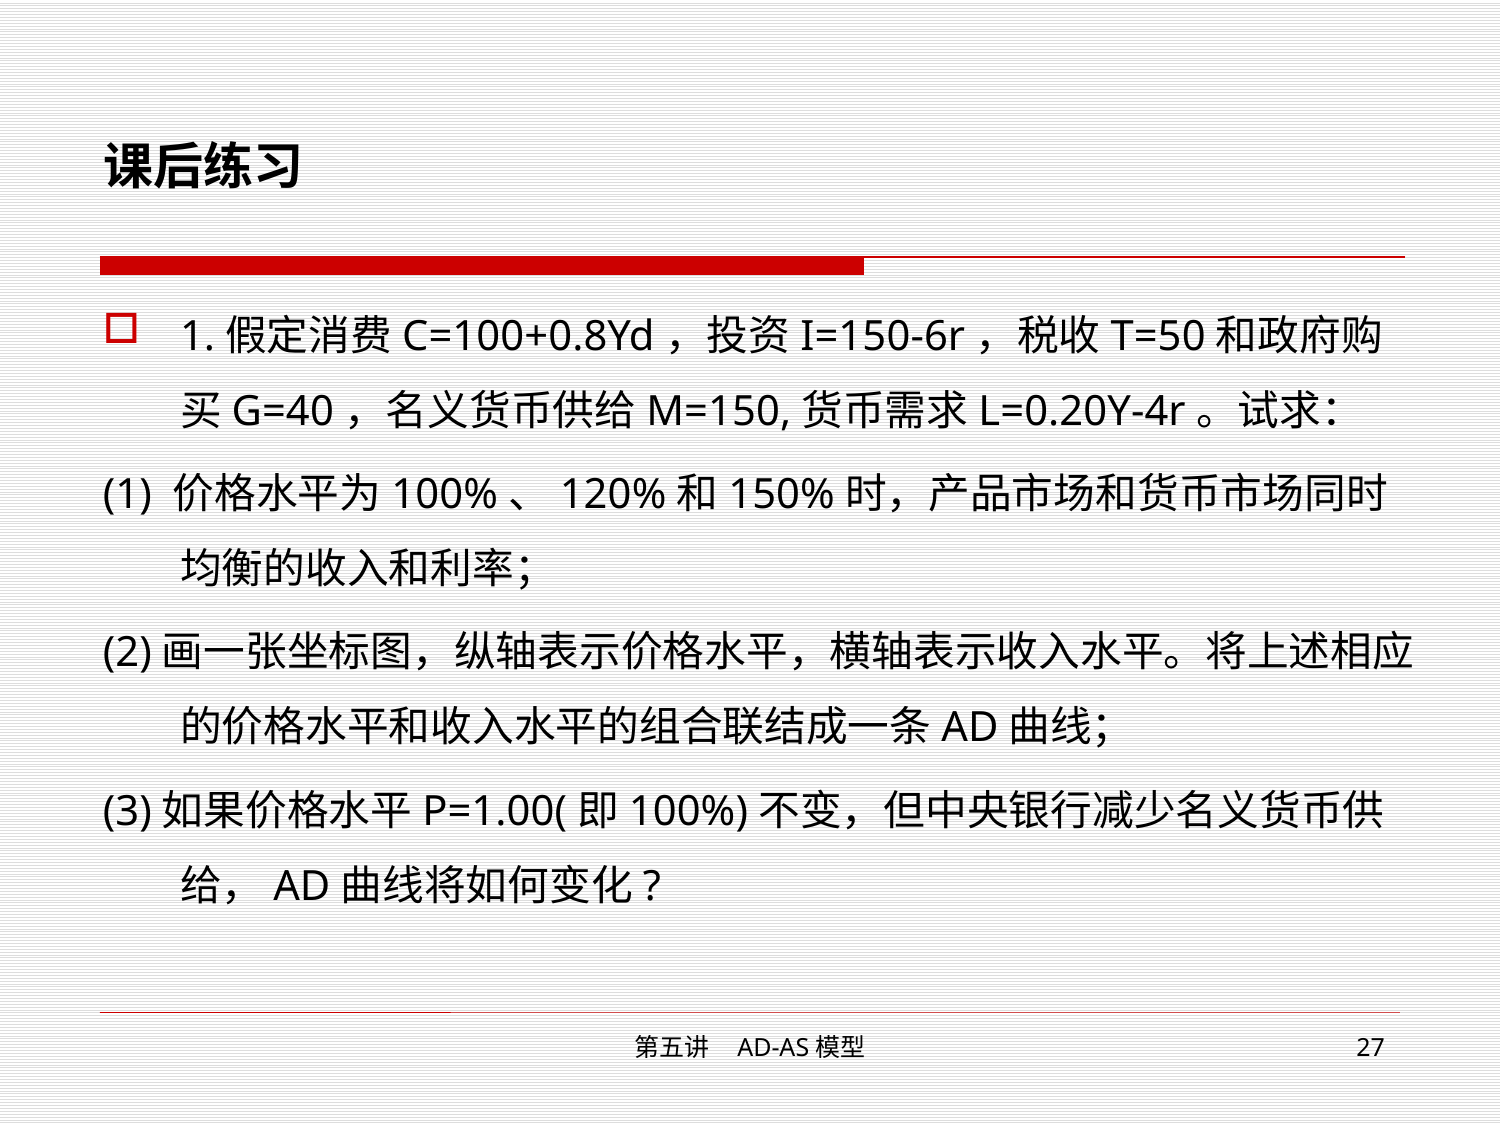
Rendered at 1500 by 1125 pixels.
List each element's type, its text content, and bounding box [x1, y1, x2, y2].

footer 第五讲 AD-AS模型 [512, 1024, 988, 1103]
title 课后练习 [88, 66, 1402, 203]
slide_number 27 [1074, 1024, 1401, 1103]
list 1.假定消费C=100+0.8Yd，投资I=150-6r，税收T=50和政府购买G=40，名义货币供给M=150,货币需求L=0.20Y-4r。试求： (1) 价格水平为100%、120%和150%时，产品市场和货币市场同时均衡的收入和利率； (2)画一张坐标图，纵轴表示价格水平，横轴表示收入水平。将上述相应的价格水平和收入水平的组合联结成一条AD曲线； (3)如果价格水平P=1.00(即100%)不变，但中央银行减少名义货币供给，AD曲线将如何变化? [87, 275, 1435, 952]
